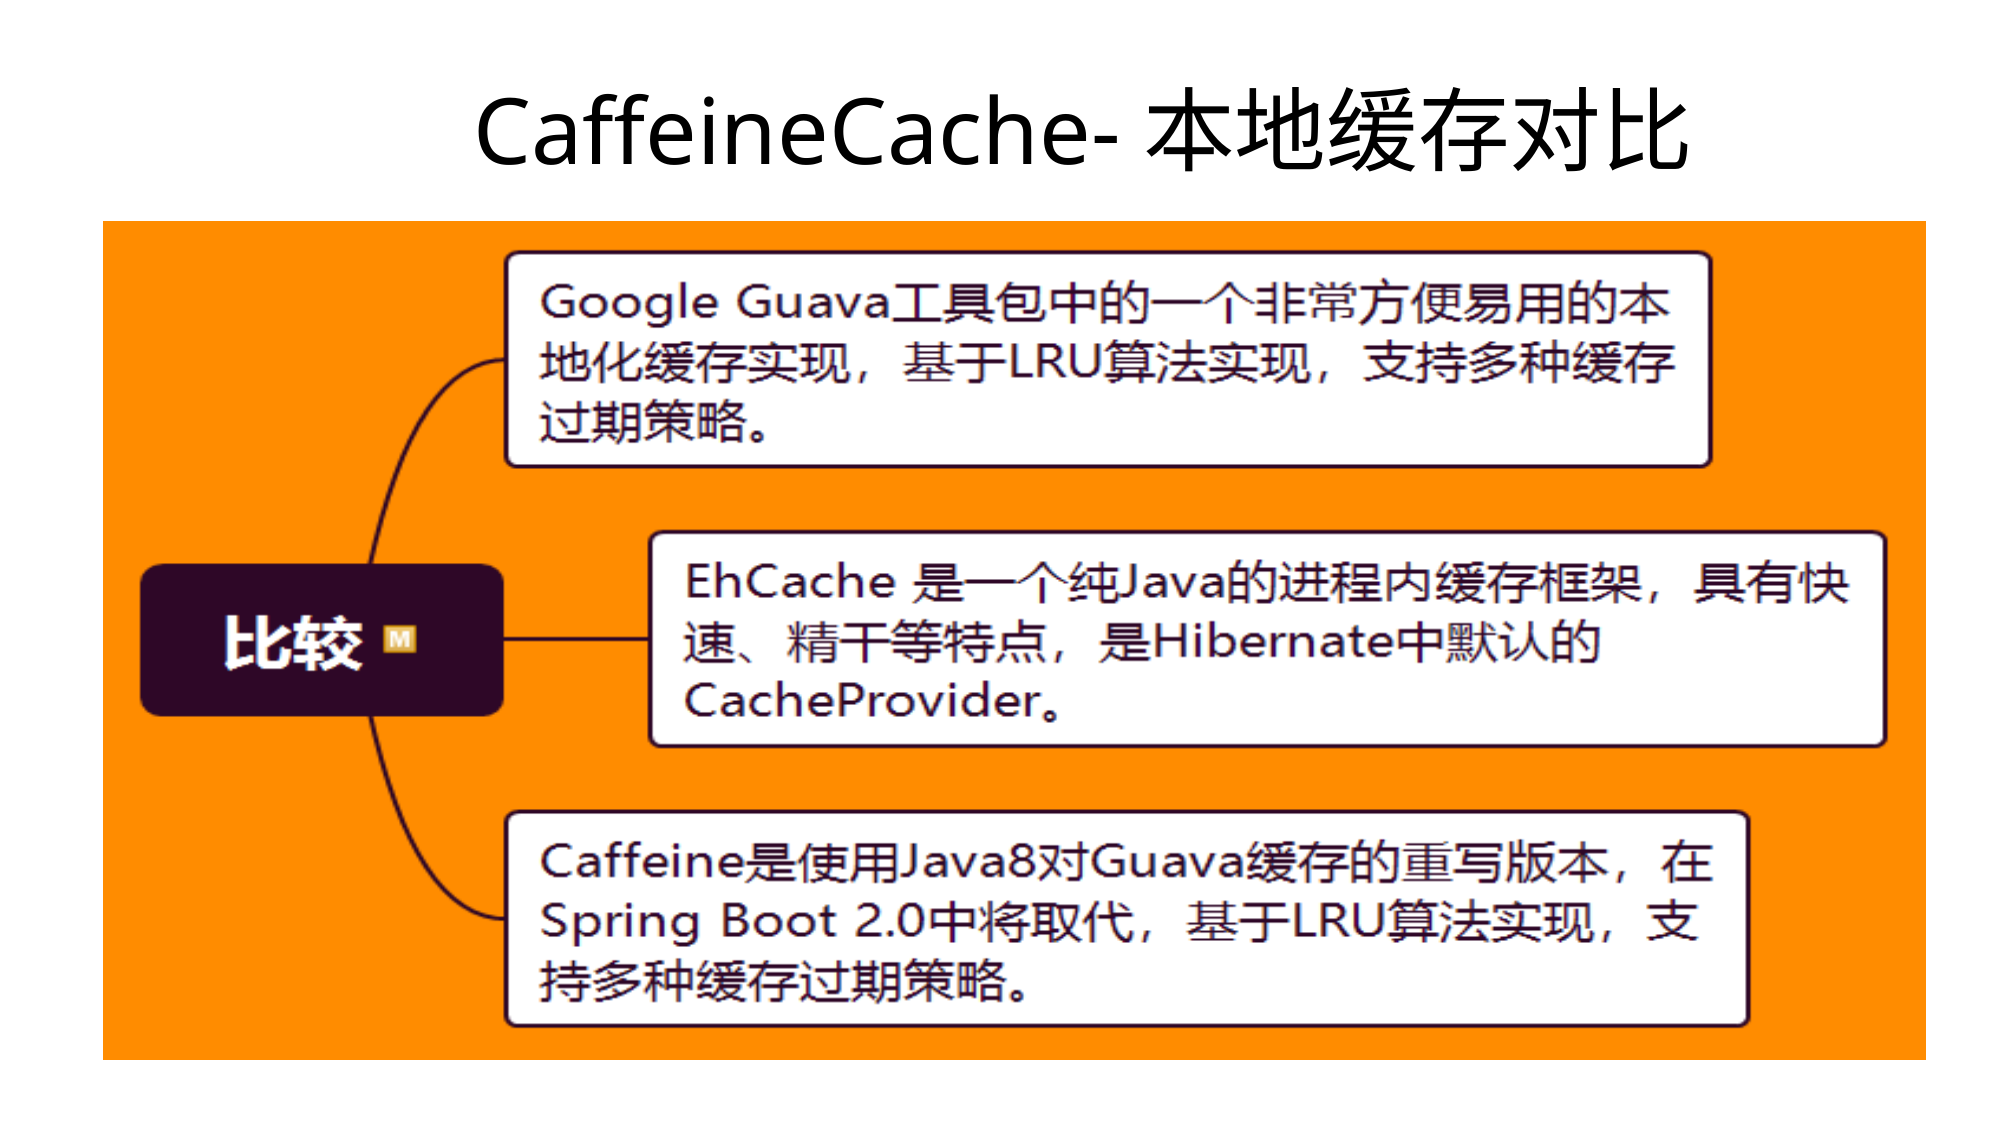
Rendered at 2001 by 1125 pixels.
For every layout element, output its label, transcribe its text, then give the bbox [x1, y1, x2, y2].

picture [103, 221, 1926, 1060]
text_box CaffeineCache-本地缓存对比 [458, 65, 1709, 191]
